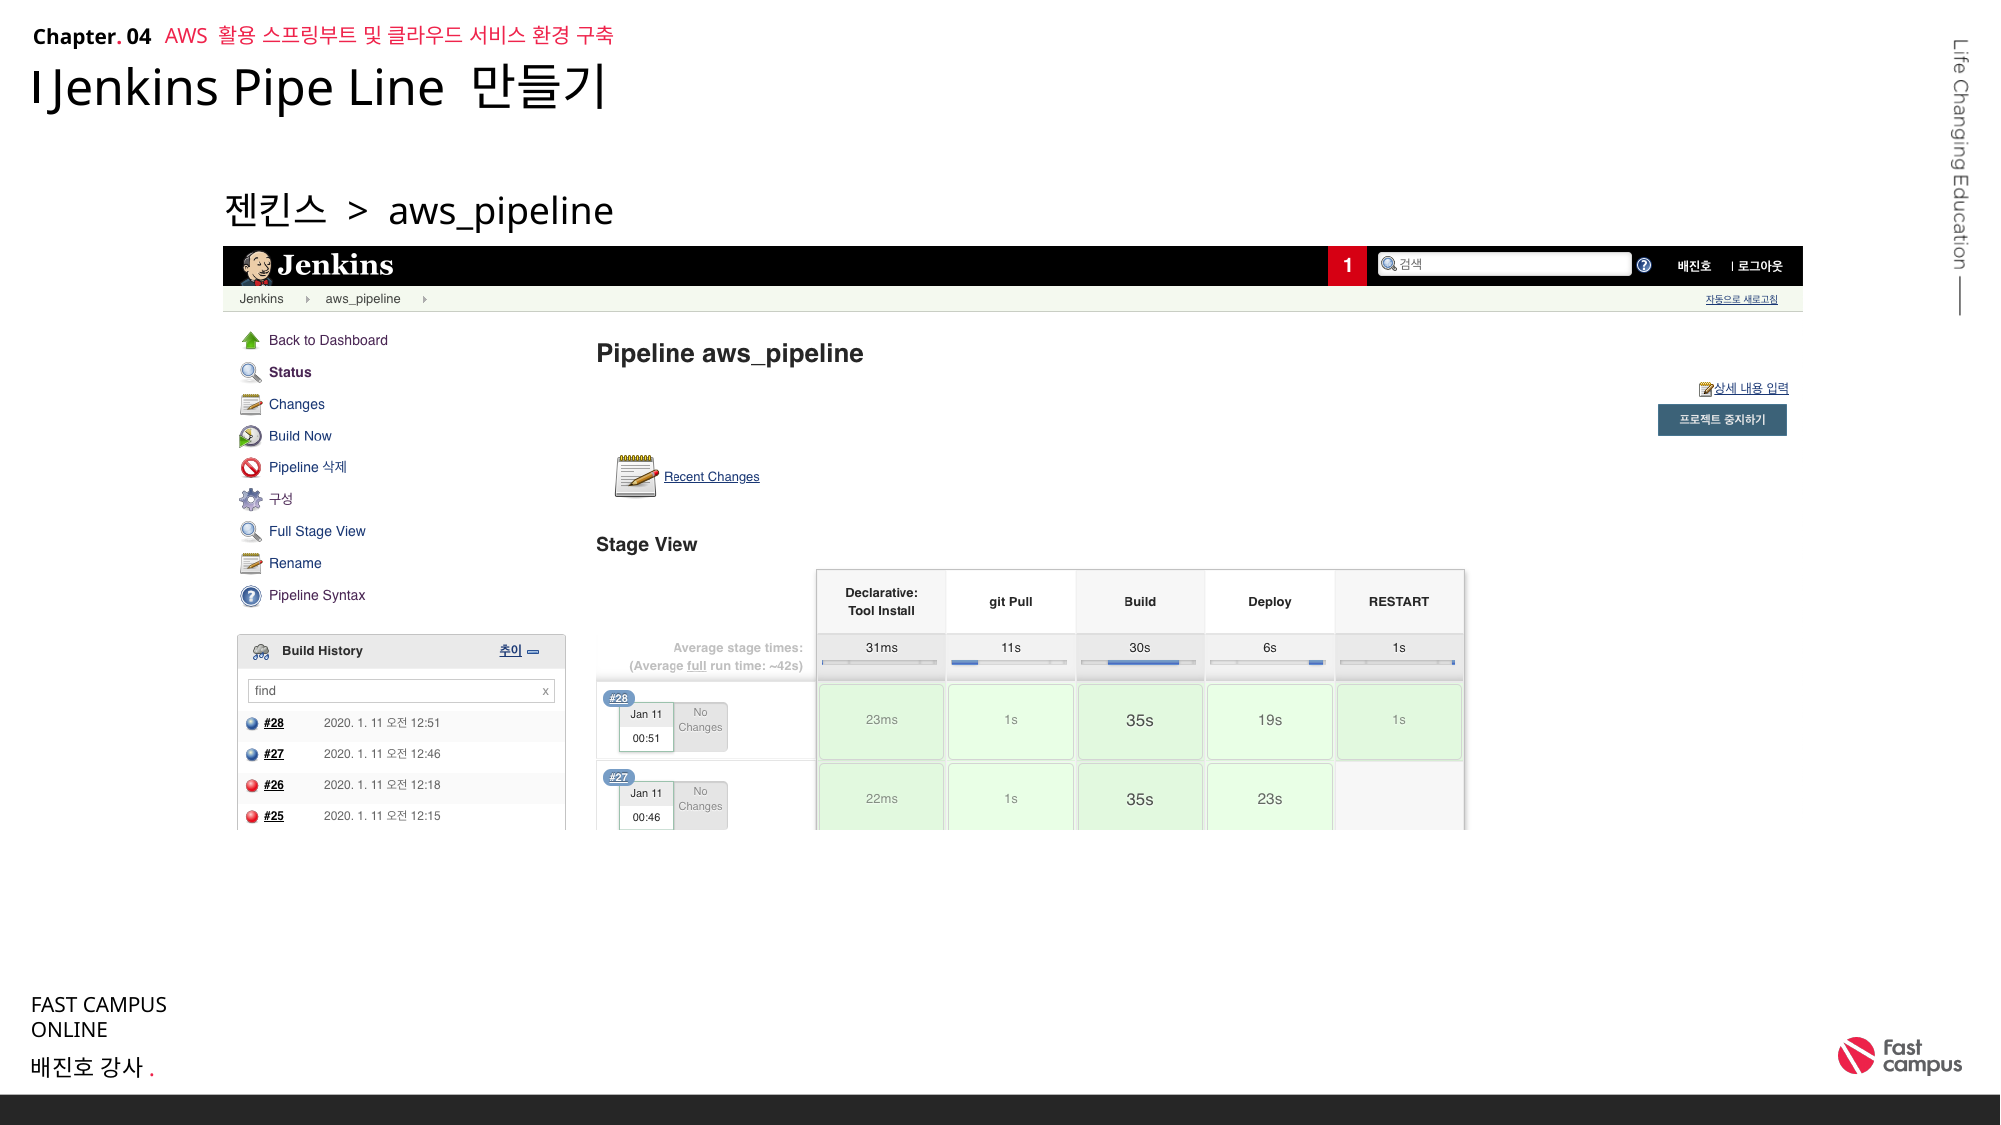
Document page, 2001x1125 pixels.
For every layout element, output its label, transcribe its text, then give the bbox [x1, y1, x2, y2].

picture [1838, 1037, 1962, 1076]
picture [1942, 23, 1981, 316]
title Jenkins Pipe Line 만들기 [36, 54, 1830, 111]
text_box 젠킨스 > aws_pipeline [209, 180, 630, 240]
picture [223, 246, 1803, 830]
list AWS 활용 스프링부트 및 클라우드 서비스 환경 구축 [150, 18, 674, 54]
list 04 [111, 18, 150, 54]
